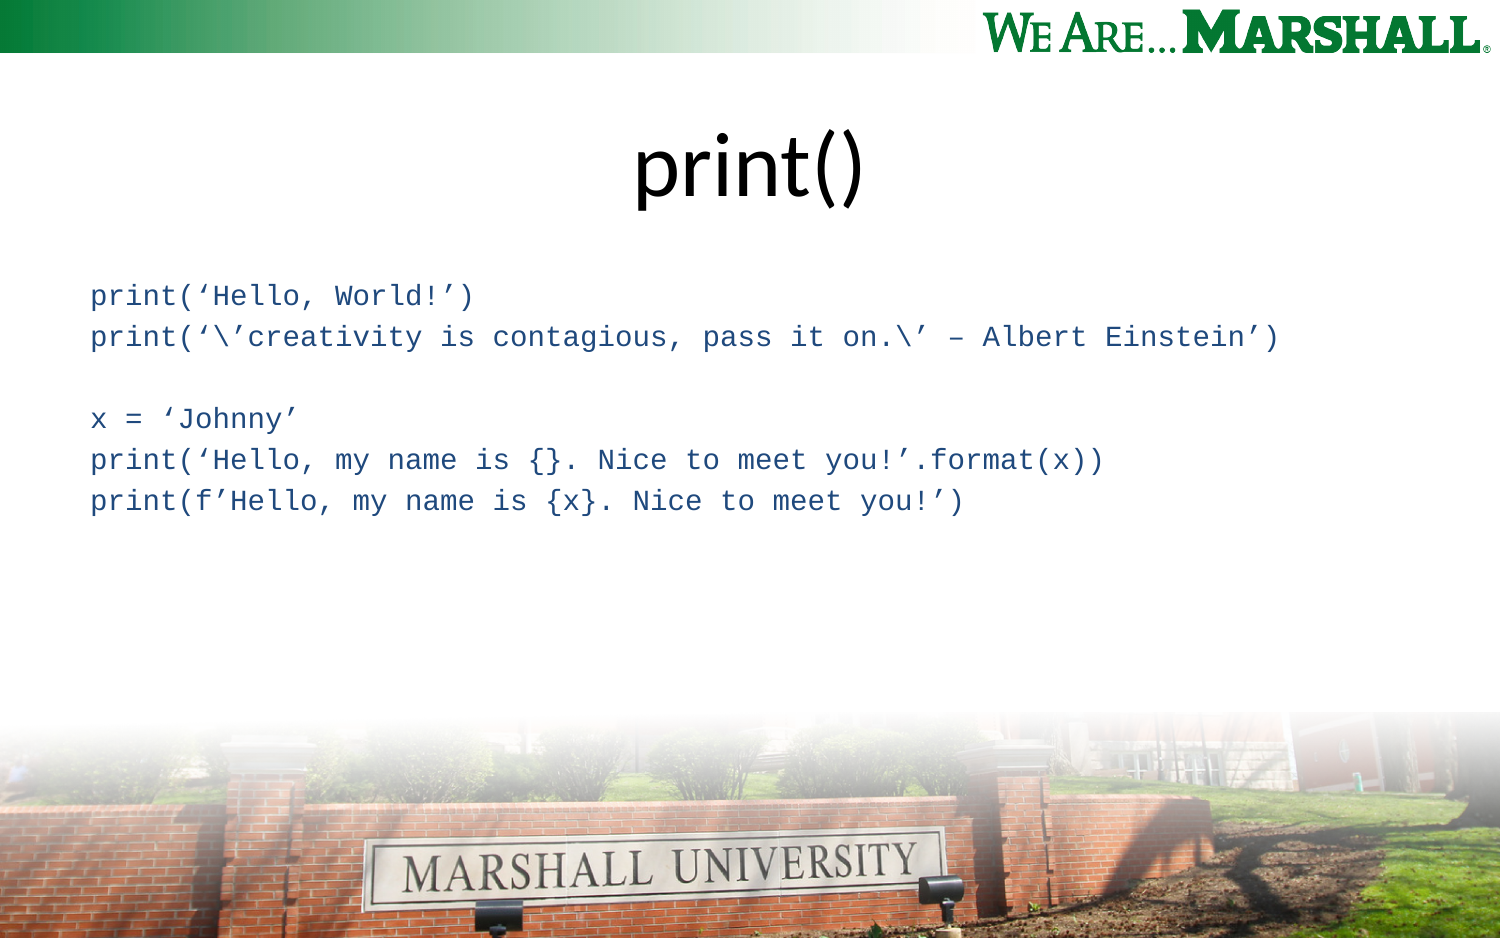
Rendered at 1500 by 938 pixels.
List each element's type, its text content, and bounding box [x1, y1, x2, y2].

list print(‘Hello, World!’) print(‘\’creativity is contagious, pass it on.\’ – Albert Einstein’) x = ‘Johnny’ print(‘Hello, my name is {}. Nice to meet you!’.format(x)) print(f’Hello, my name is {x}. Nice to meet you!’) [75, 268, 1425, 750]
title print() [75, 81, 1425, 238]
picture [0, 0, 1500, 938]
